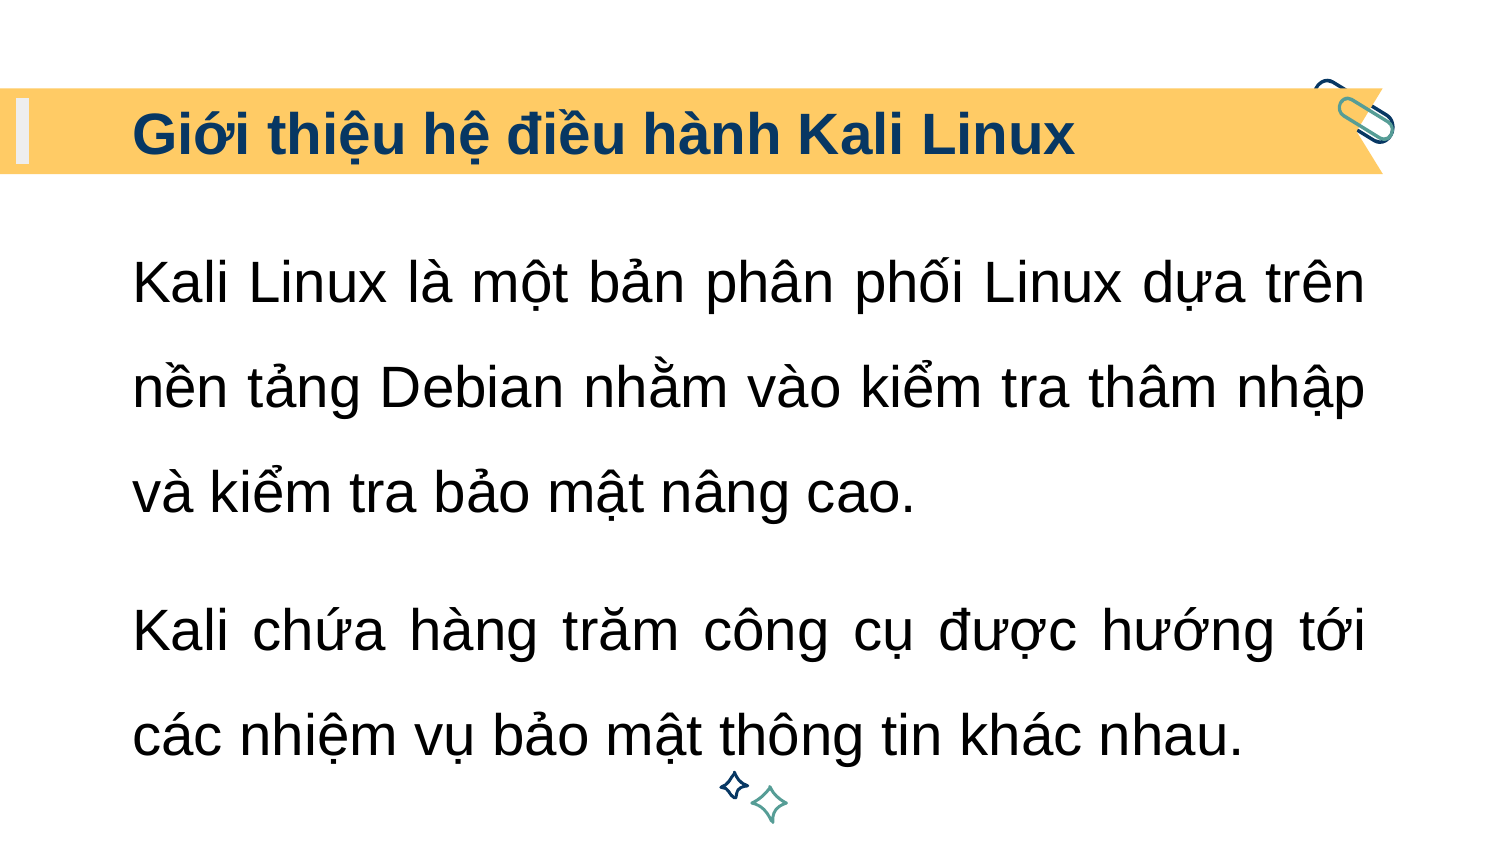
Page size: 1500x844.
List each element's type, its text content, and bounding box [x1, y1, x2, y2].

title Giới thiệu hệ điều hành Kali Linux [116, 92, 1383, 171]
subtitle Kali Linux là một bản phân phối Linux dựa trên nền tảng Debian nhằm vào kiểm tra thâm nhập và kiểm tra bảo mật nâng cao. Kali chứa hàng trăm công cụ được hướng tới các nhiệm vụ bảo mật thông tin khác nhau. [116, 193, 1383, 755]
